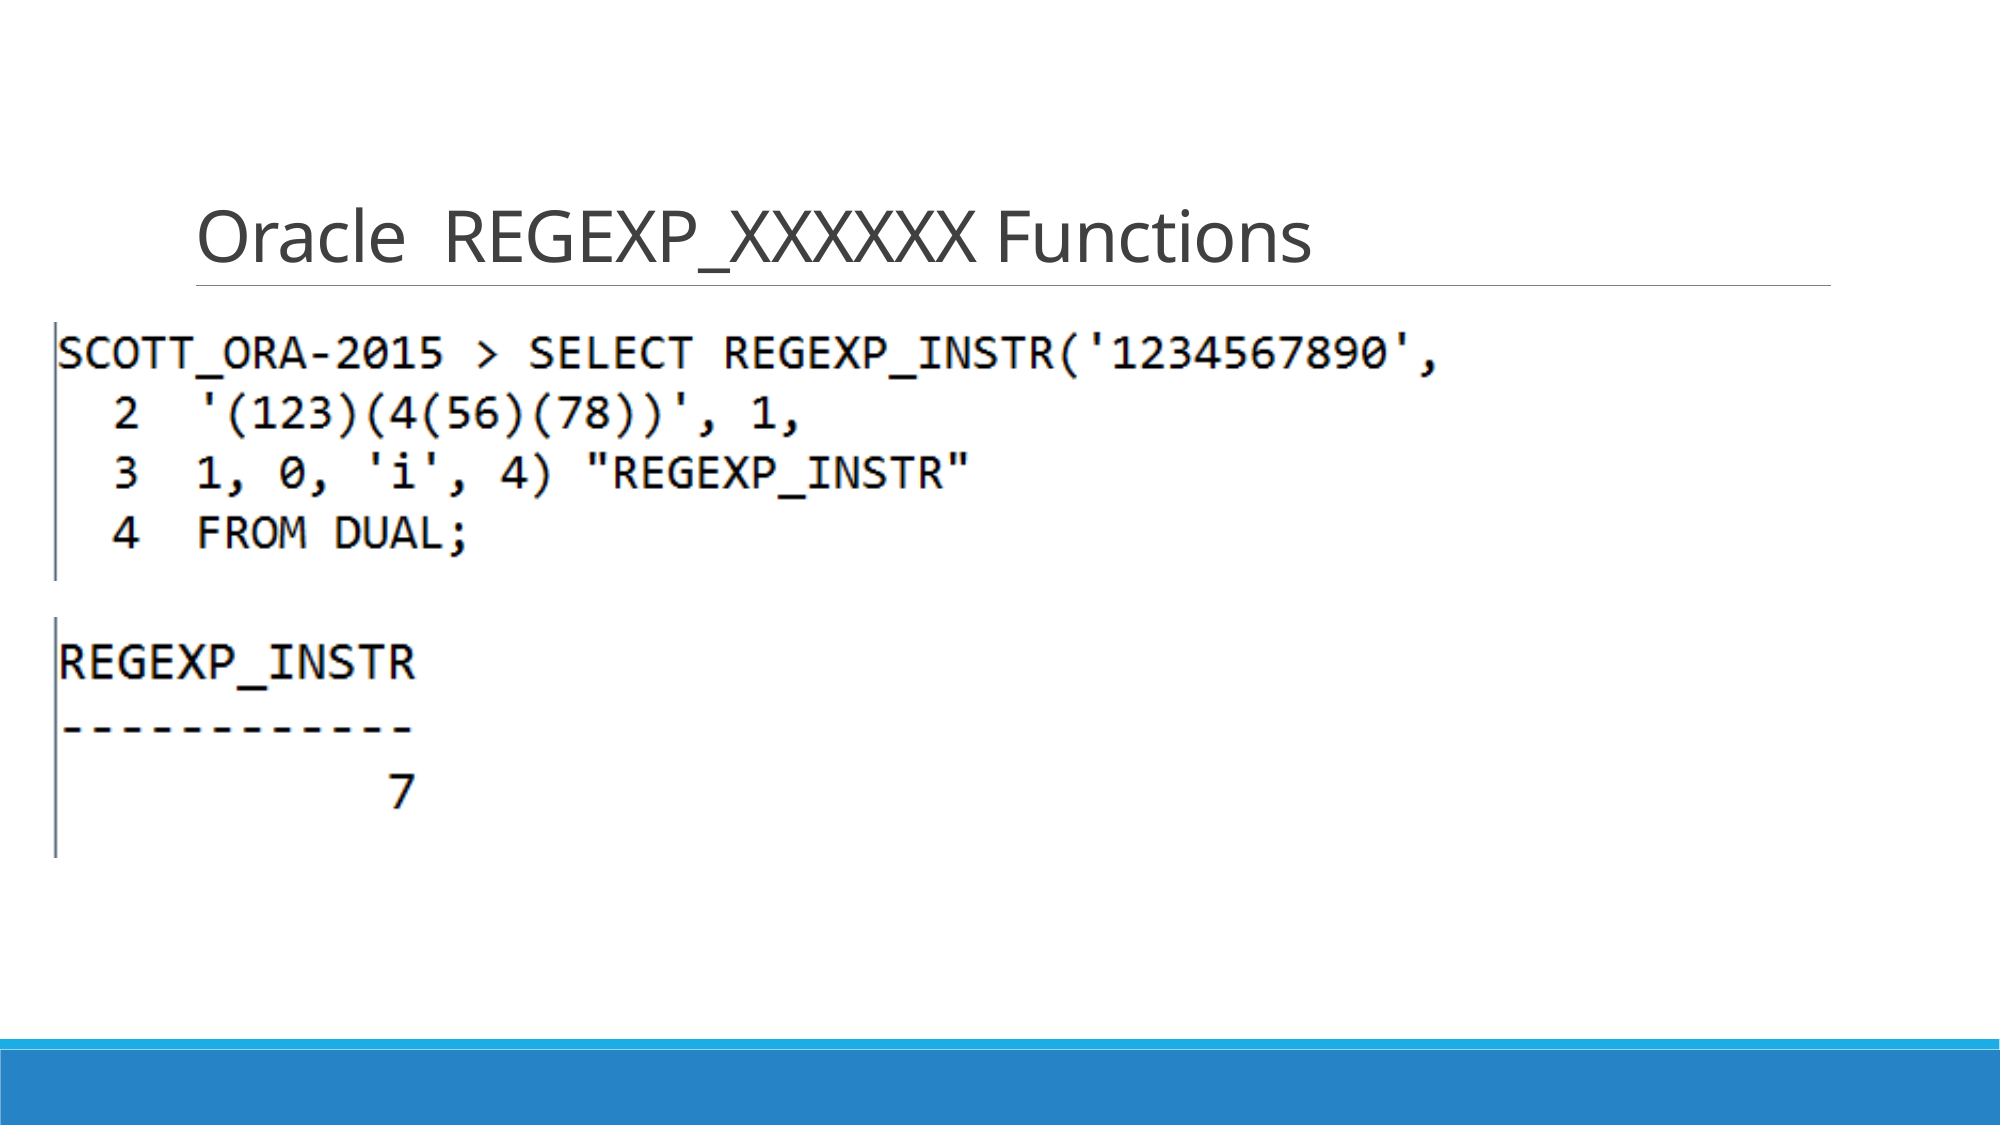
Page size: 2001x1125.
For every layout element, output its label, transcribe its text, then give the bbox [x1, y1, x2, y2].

title Oracle REGEXP_XXXXXX Functions [180, 47, 1830, 285]
picture [52, 617, 468, 858]
picture [52, 321, 1494, 581]
